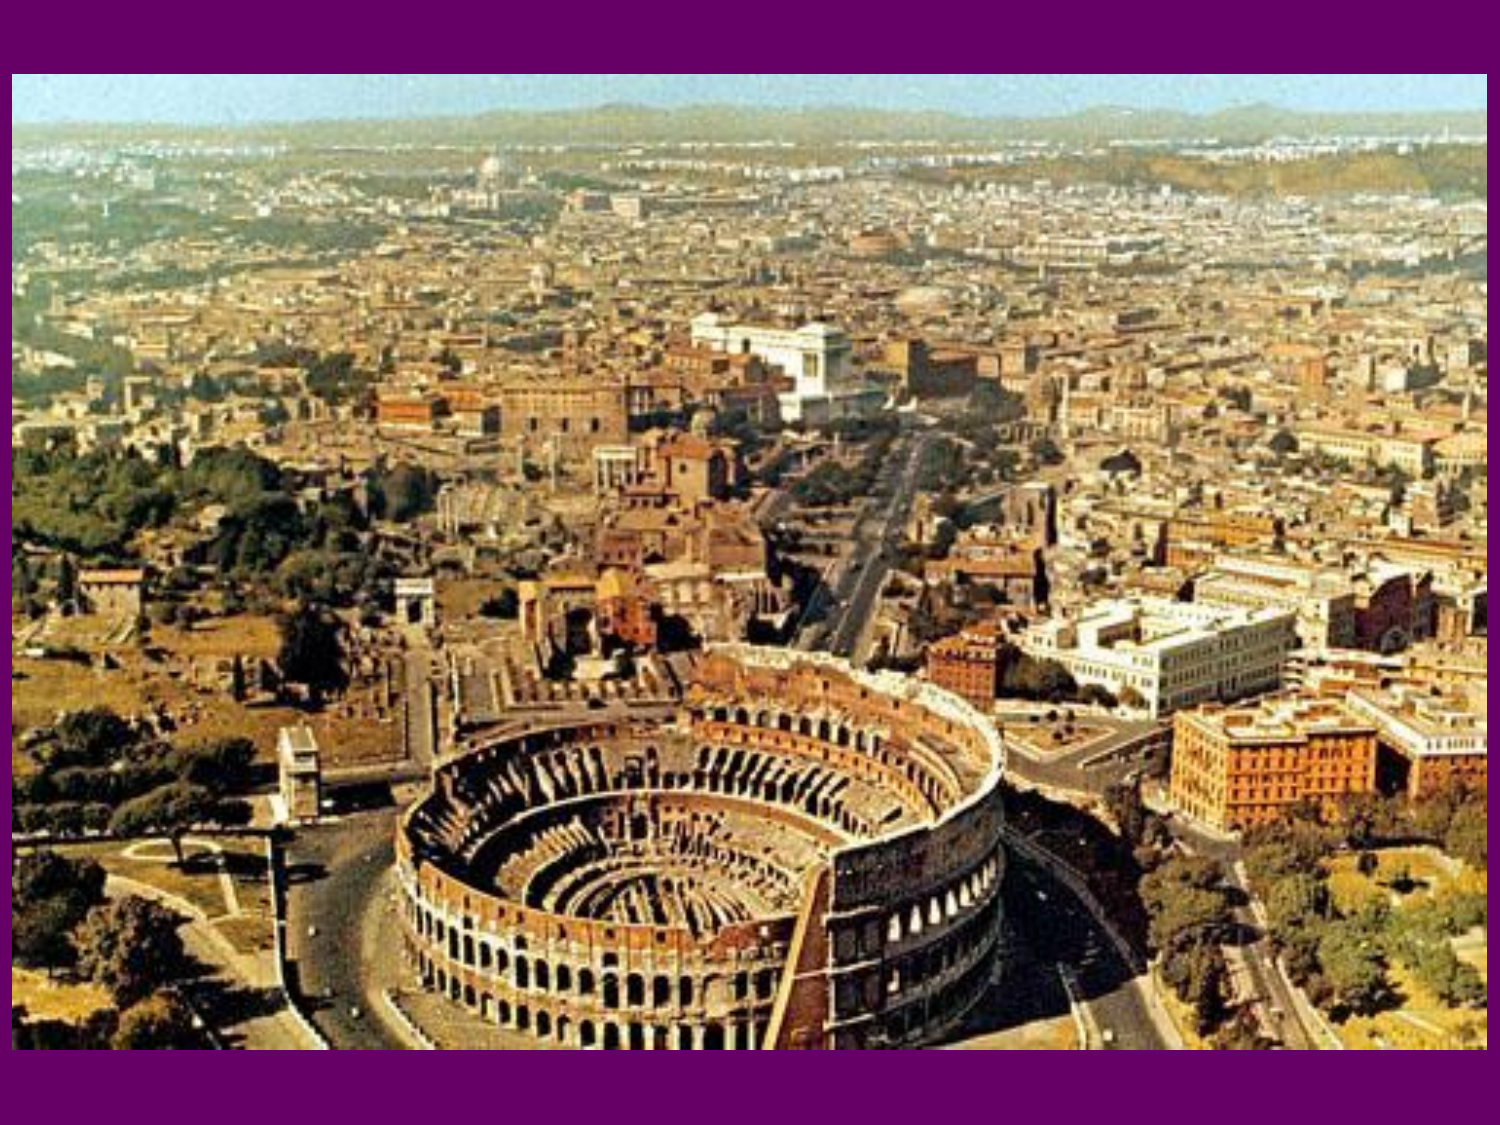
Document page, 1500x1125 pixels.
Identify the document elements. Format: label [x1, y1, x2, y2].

picture [12, 74, 1488, 1051]
